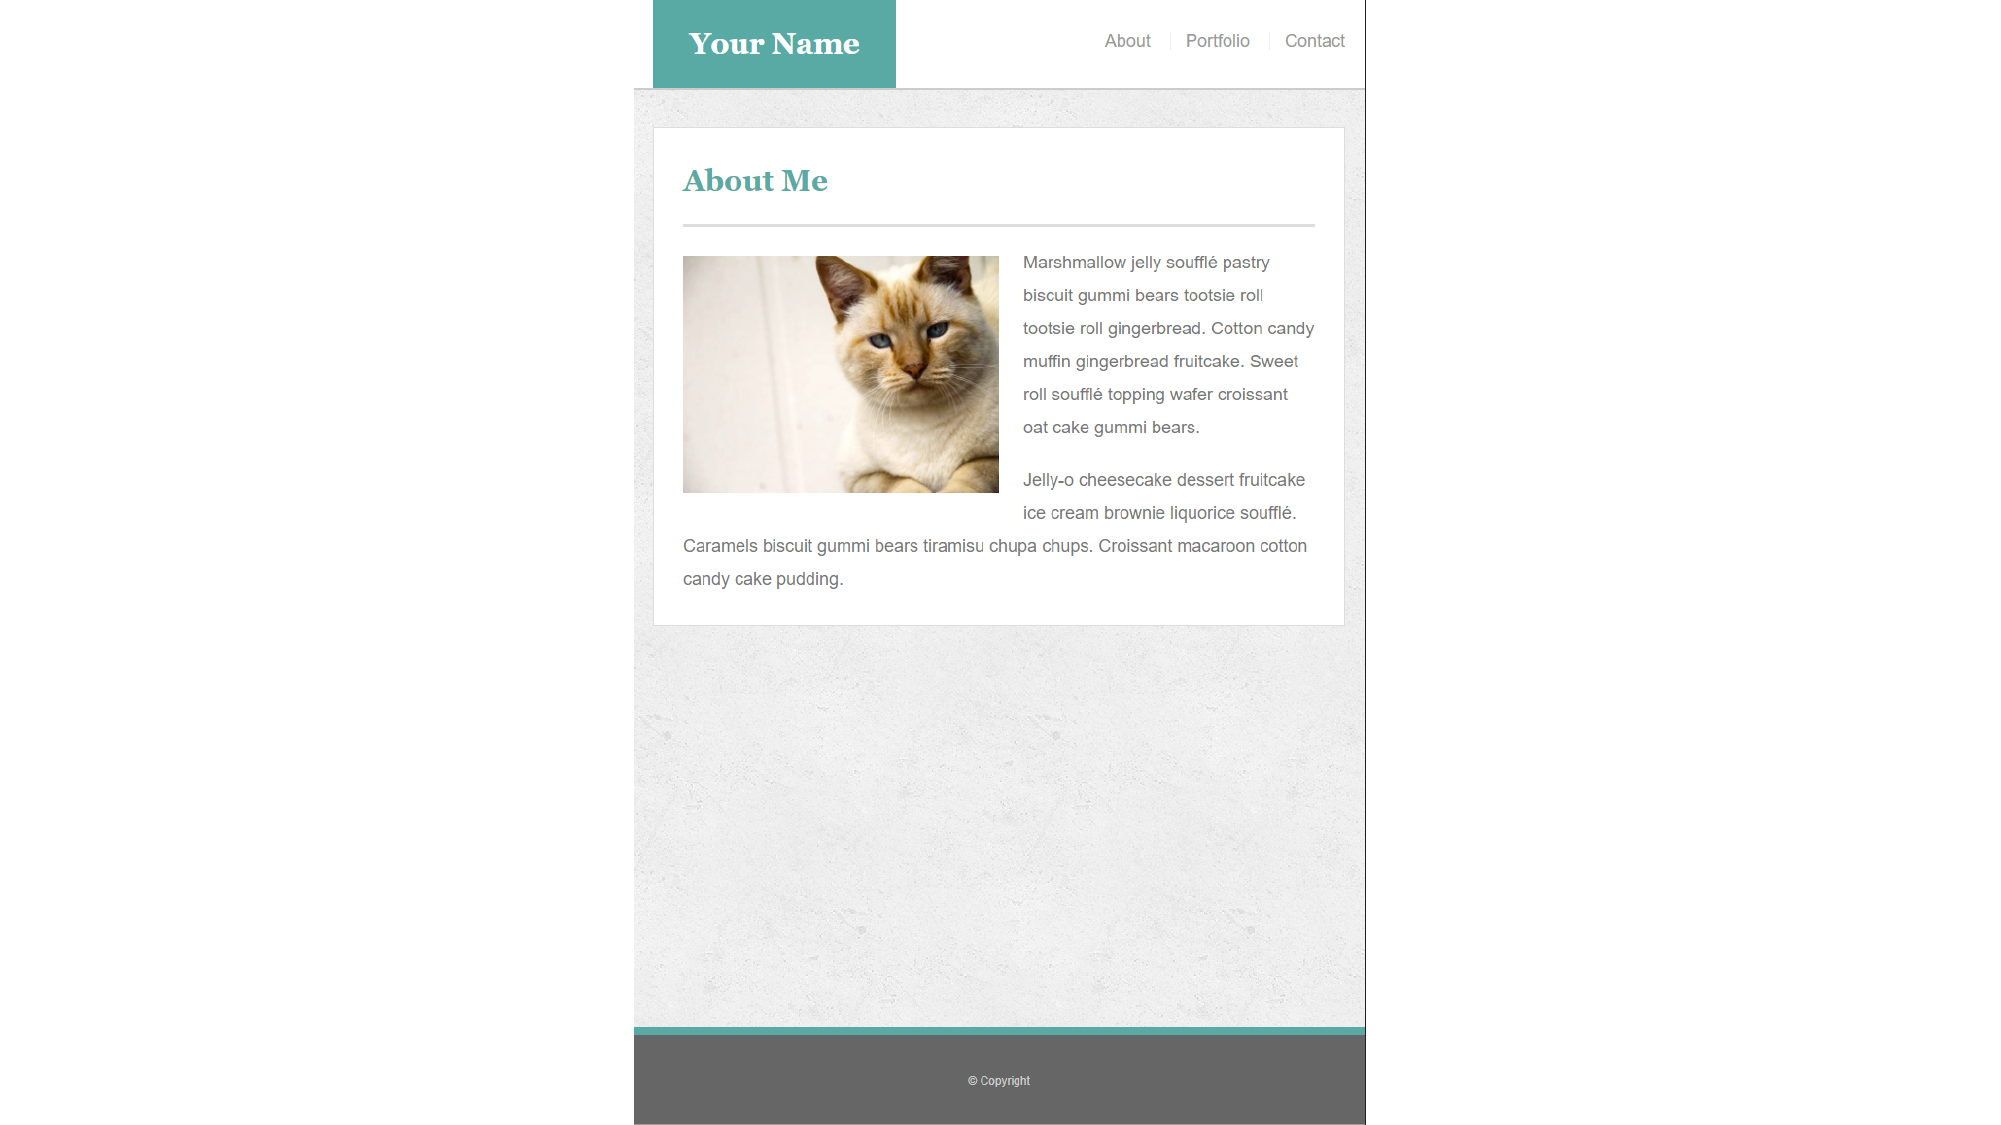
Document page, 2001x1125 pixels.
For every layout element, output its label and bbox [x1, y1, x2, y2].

picture [634, 0, 1366, 1125]
